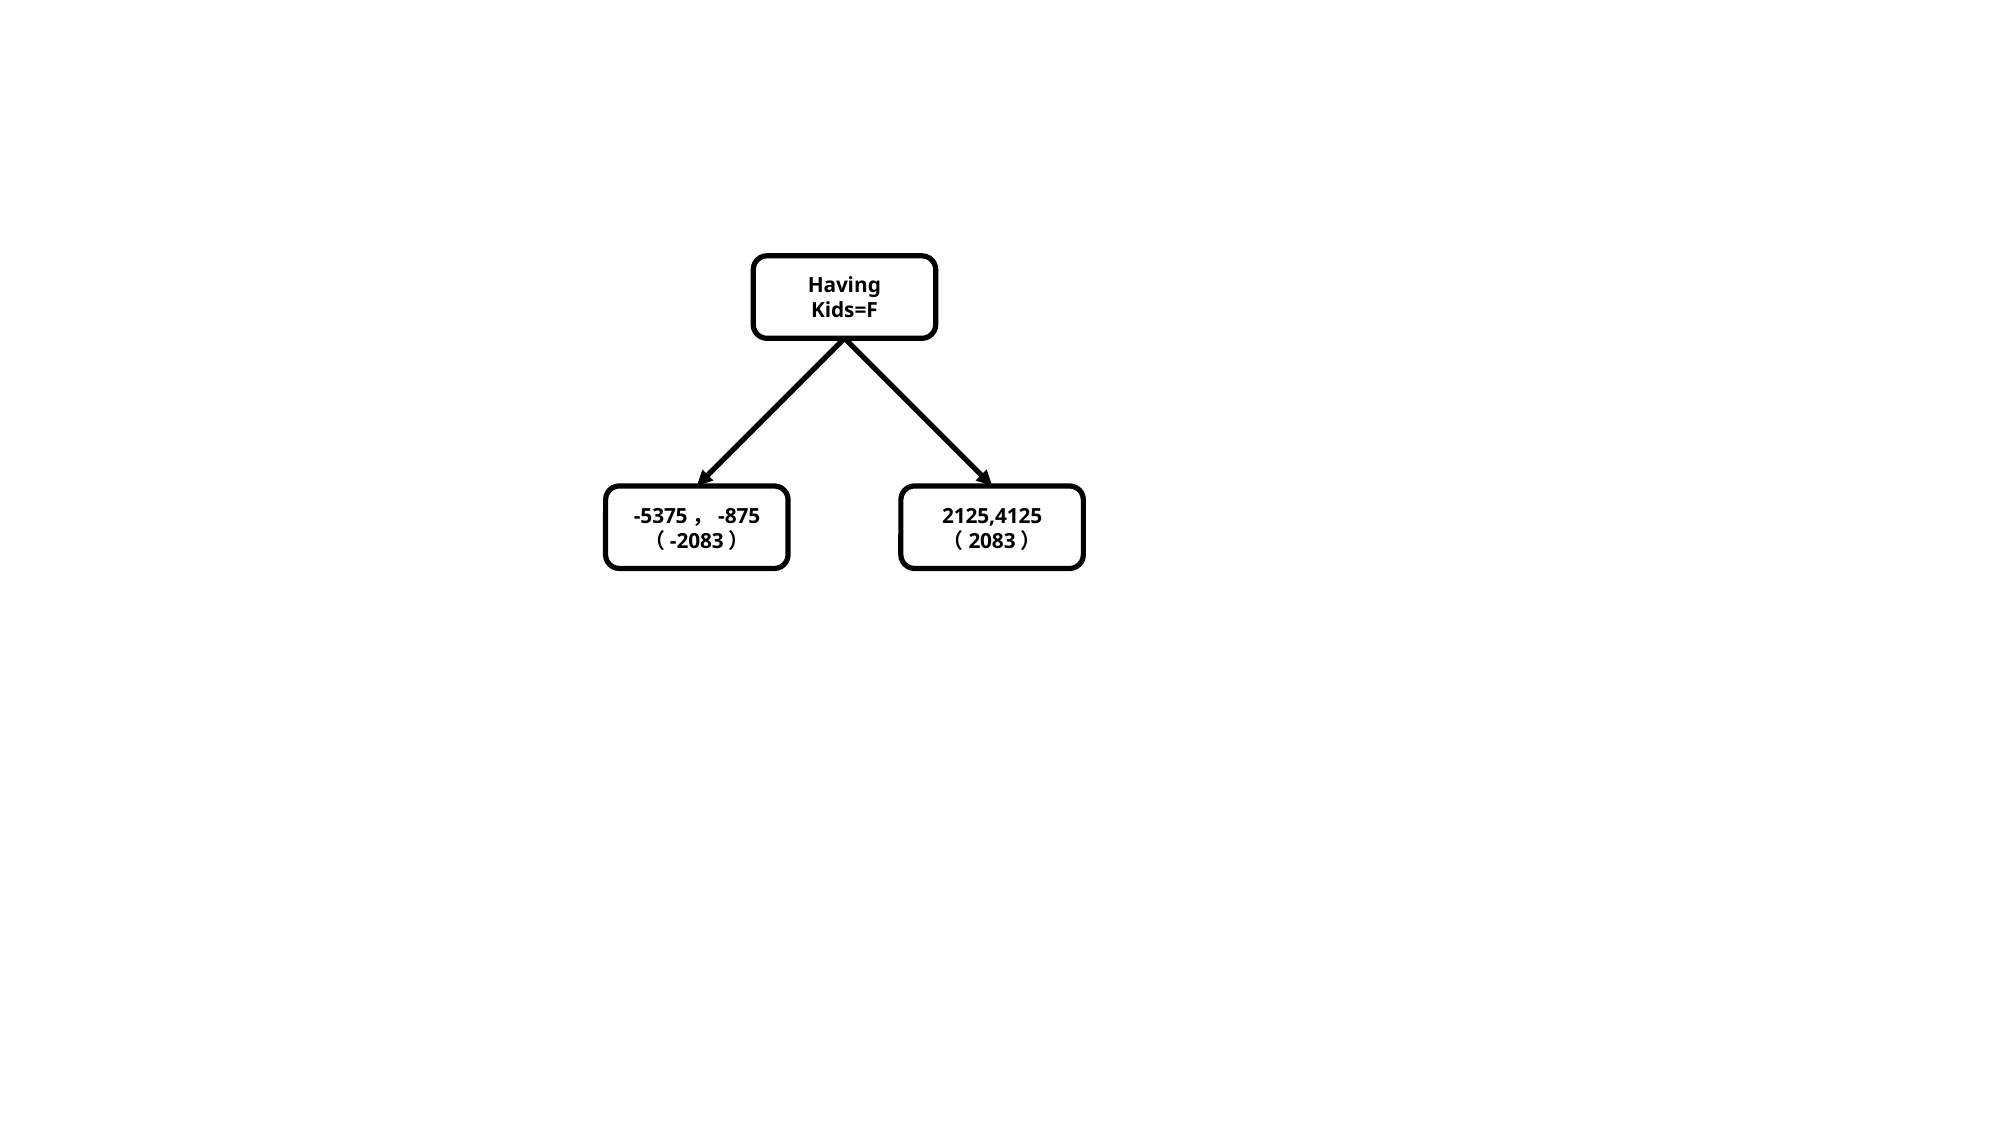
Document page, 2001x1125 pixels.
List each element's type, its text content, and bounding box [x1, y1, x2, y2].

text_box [696, 255, 993, 486]
text_box 2125,4125 （2083） [899, 484, 1085, 570]
text_box -5375，-875 （-2083） [604, 484, 790, 570]
